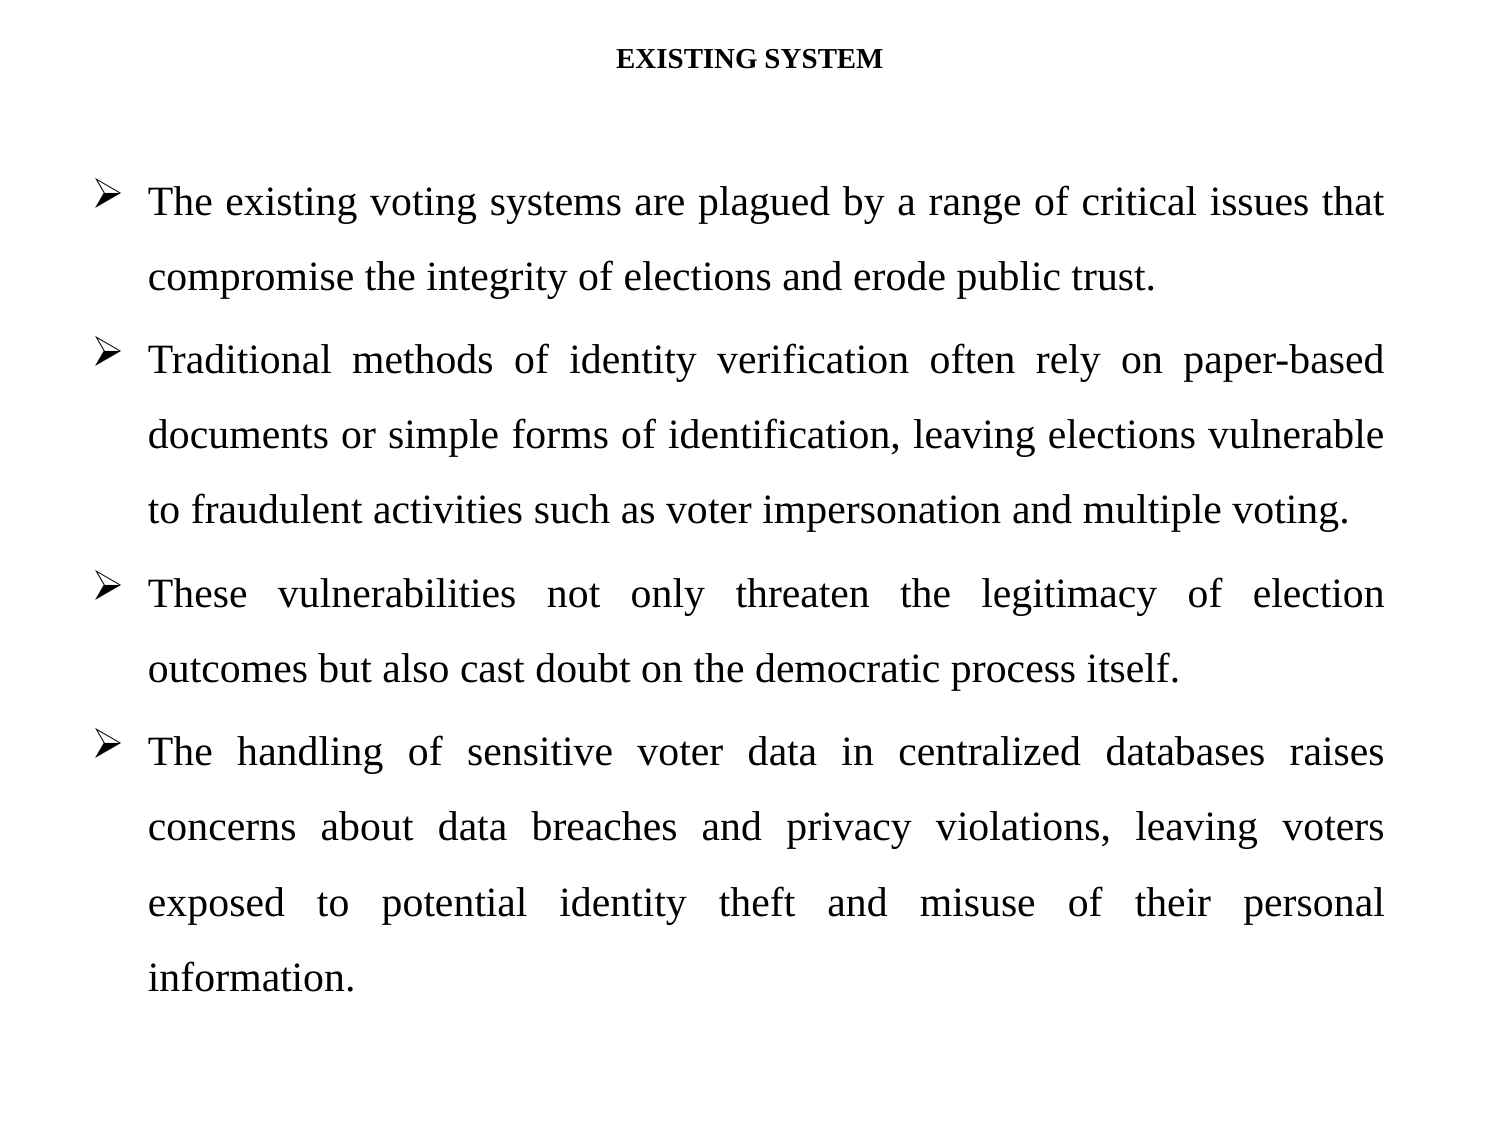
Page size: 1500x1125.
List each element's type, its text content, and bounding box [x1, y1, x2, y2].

subtitle The existing voting systems are plagued by a range of critical issues that compromise the integrity of elections and erode public trust. Traditional methods of identity verification often rely on paper-based documents or simple forms of identification, leaving elections vulnerable to fraudulent activities such as voter impersonation and multiple voting. These vulnerabilities not only threaten the legitimacy of election outcomes but also cast doubt on the democratic process itself. The handling of sensitive voter data in centralized databases raises concerns about data breaches and privacy violations, leaving voters exposed to potential identity theft and misuse of their personal information. [76, 140, 1401, 1125]
title EXISTING SYSTEM [0, 0, 1500, 118]
